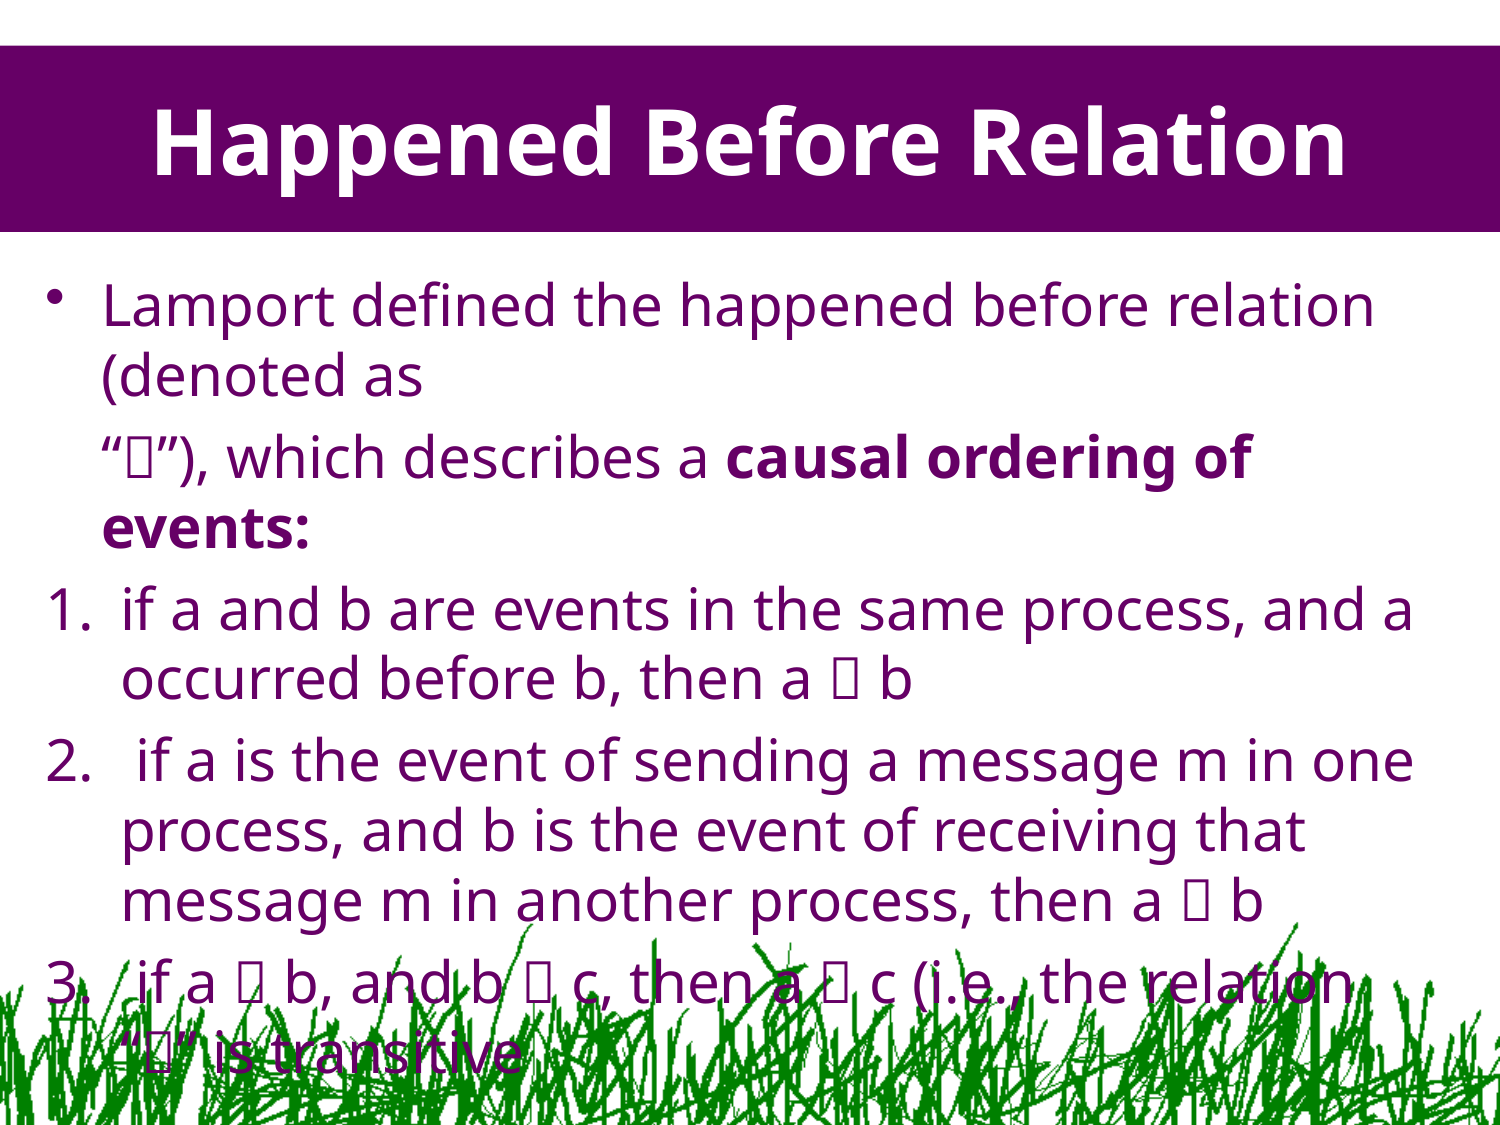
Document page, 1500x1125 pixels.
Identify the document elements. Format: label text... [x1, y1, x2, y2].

list Lamport defined the happened before relation (denoted as “”), which describes a causal ordering of events: if a and b are events in the same process, and a occurred before b, then a  b if a is the event of sending a message m in one process, and b is the event of receiving that message m in another process, then a  b if a  b, and b  c, then a  c (i.e., the relation “” is transitive [30, 260, 1450, 1005]
title Happened Before Relation [75, 45, 1425, 233]
picture [0, 910, 1500, 1125]
